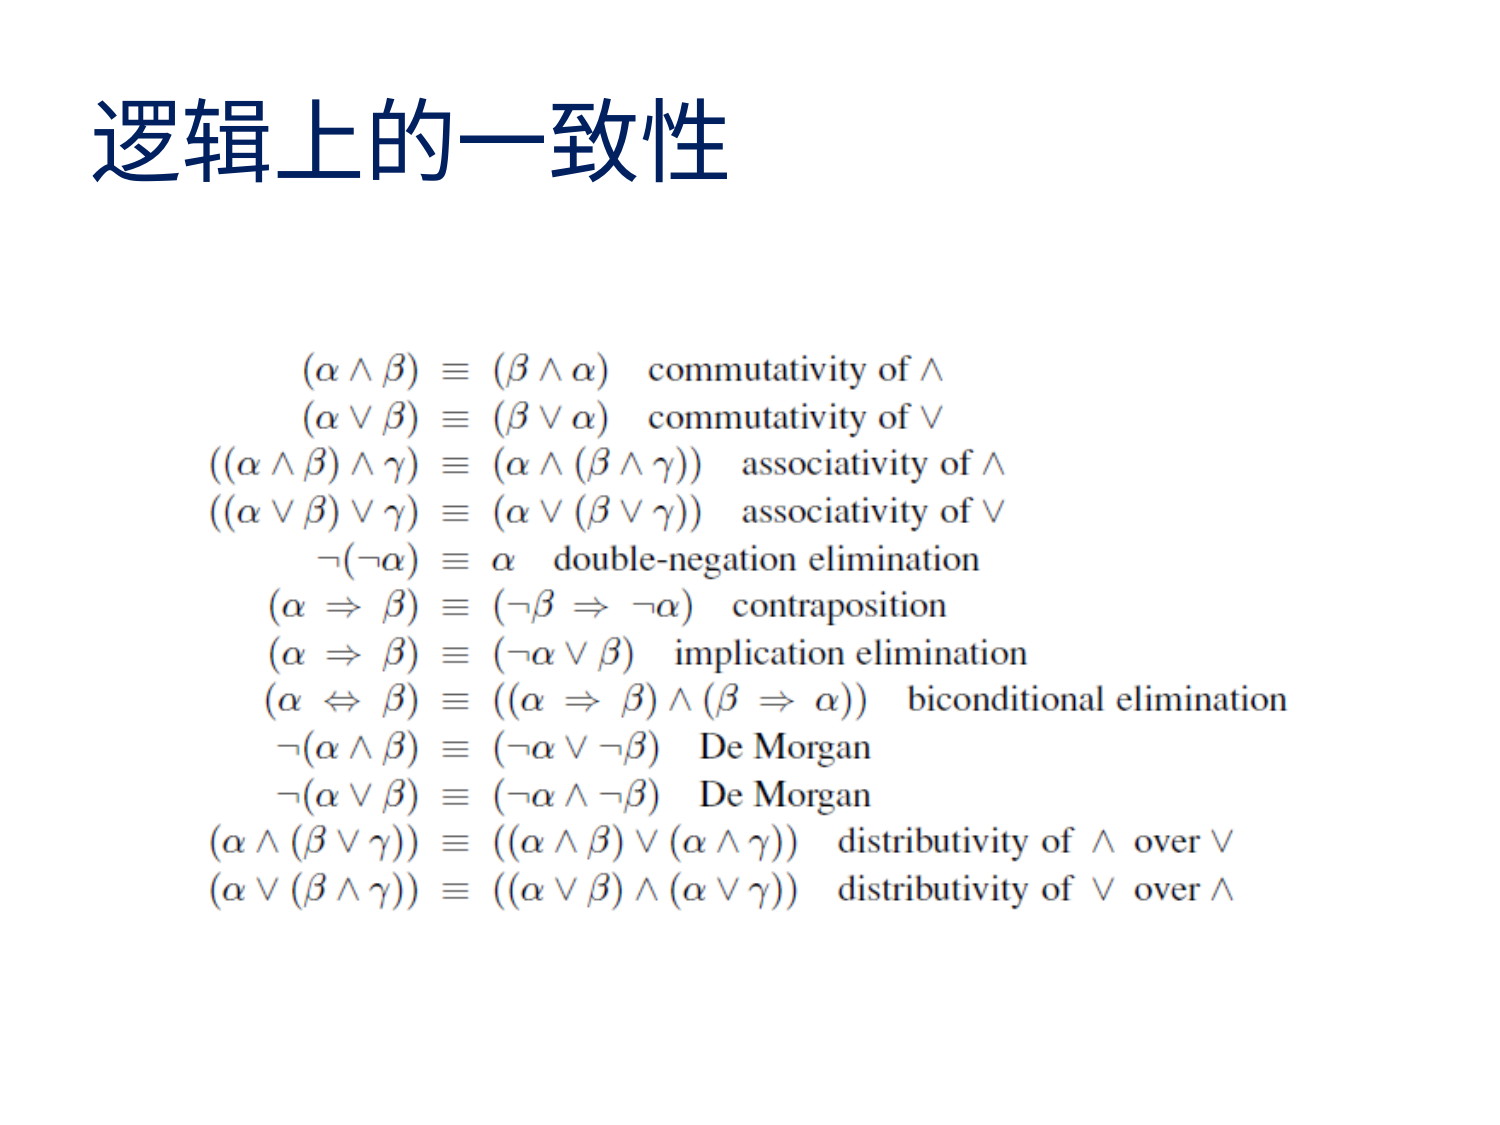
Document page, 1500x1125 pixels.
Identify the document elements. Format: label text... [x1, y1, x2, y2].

title 逻辑上的一致性 [75, 45, 1425, 233]
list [42, 335, 1364, 923]
